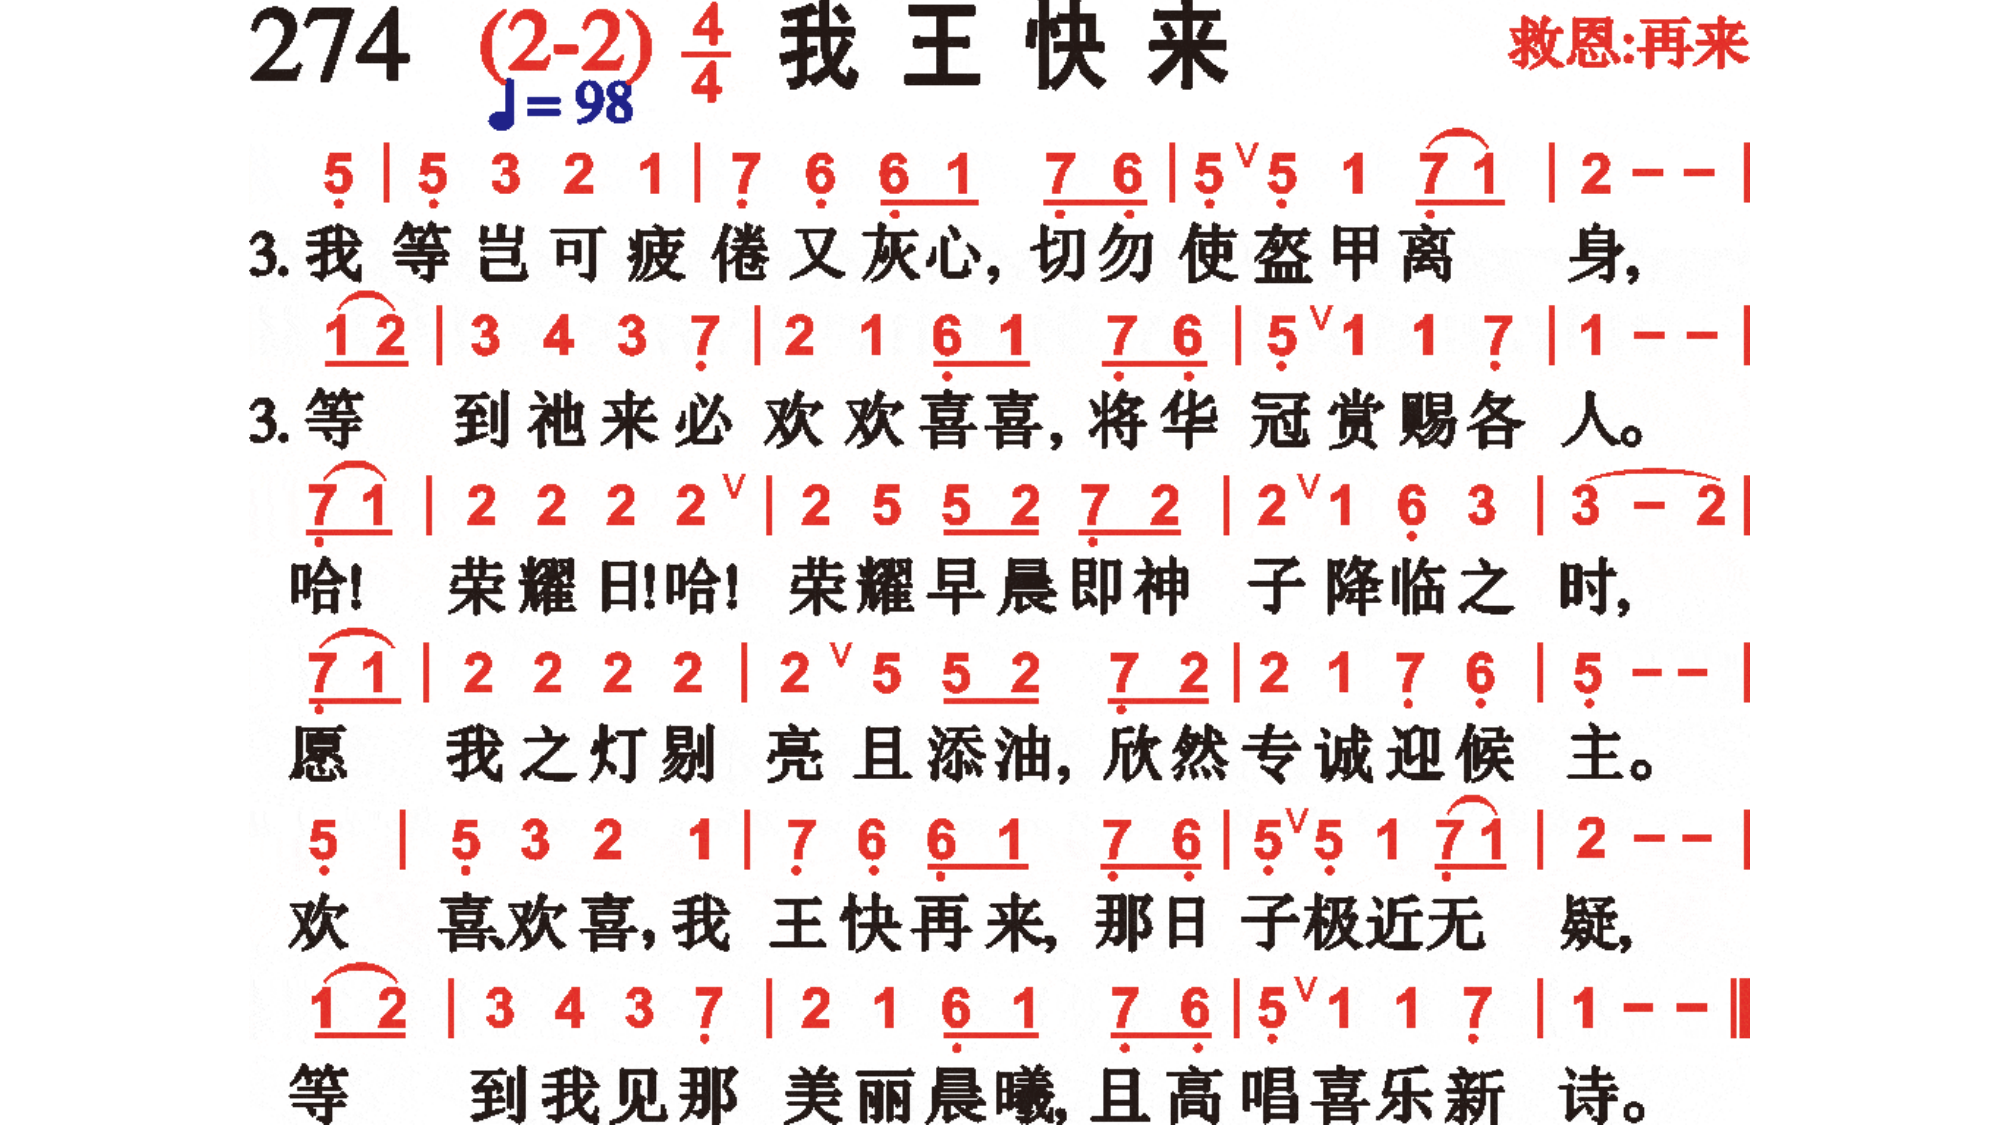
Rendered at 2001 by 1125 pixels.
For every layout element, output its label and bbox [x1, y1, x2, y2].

picture [249, 0, 1750, 1125]
